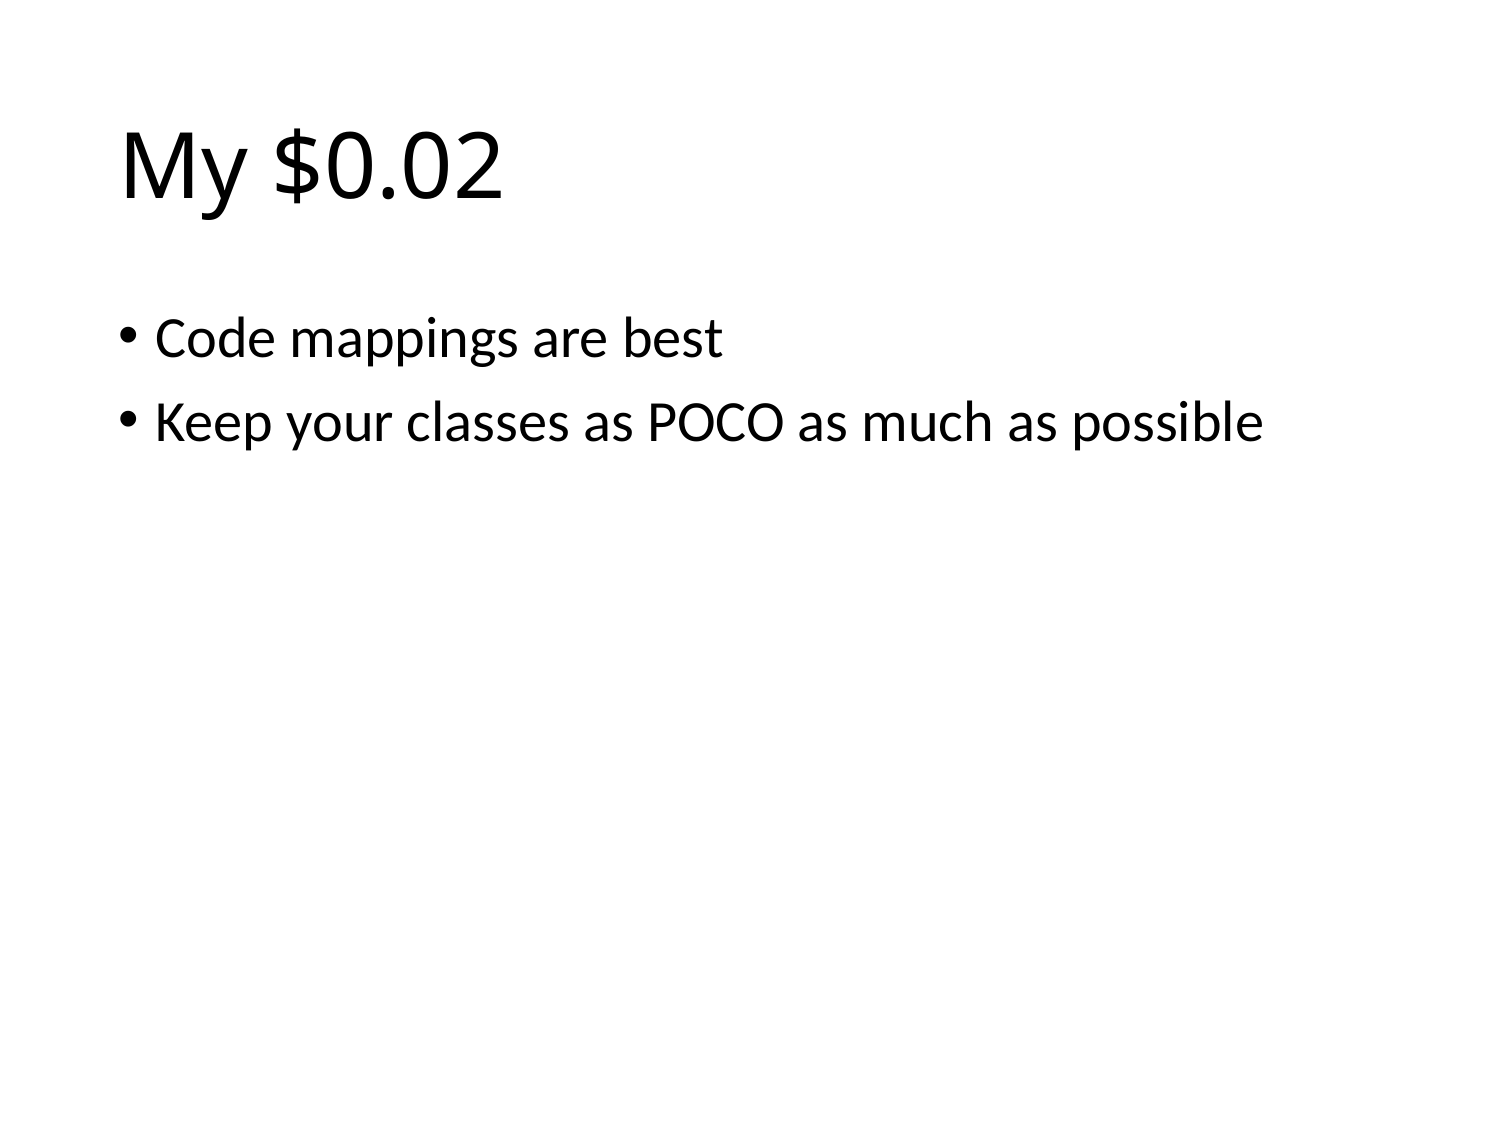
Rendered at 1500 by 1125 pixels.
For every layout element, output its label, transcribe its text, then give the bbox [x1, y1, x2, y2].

list Code mappings are best Keep your classes as POCO as much as possible [103, 299, 1397, 1014]
title My $0.02 [103, 59, 1397, 278]
